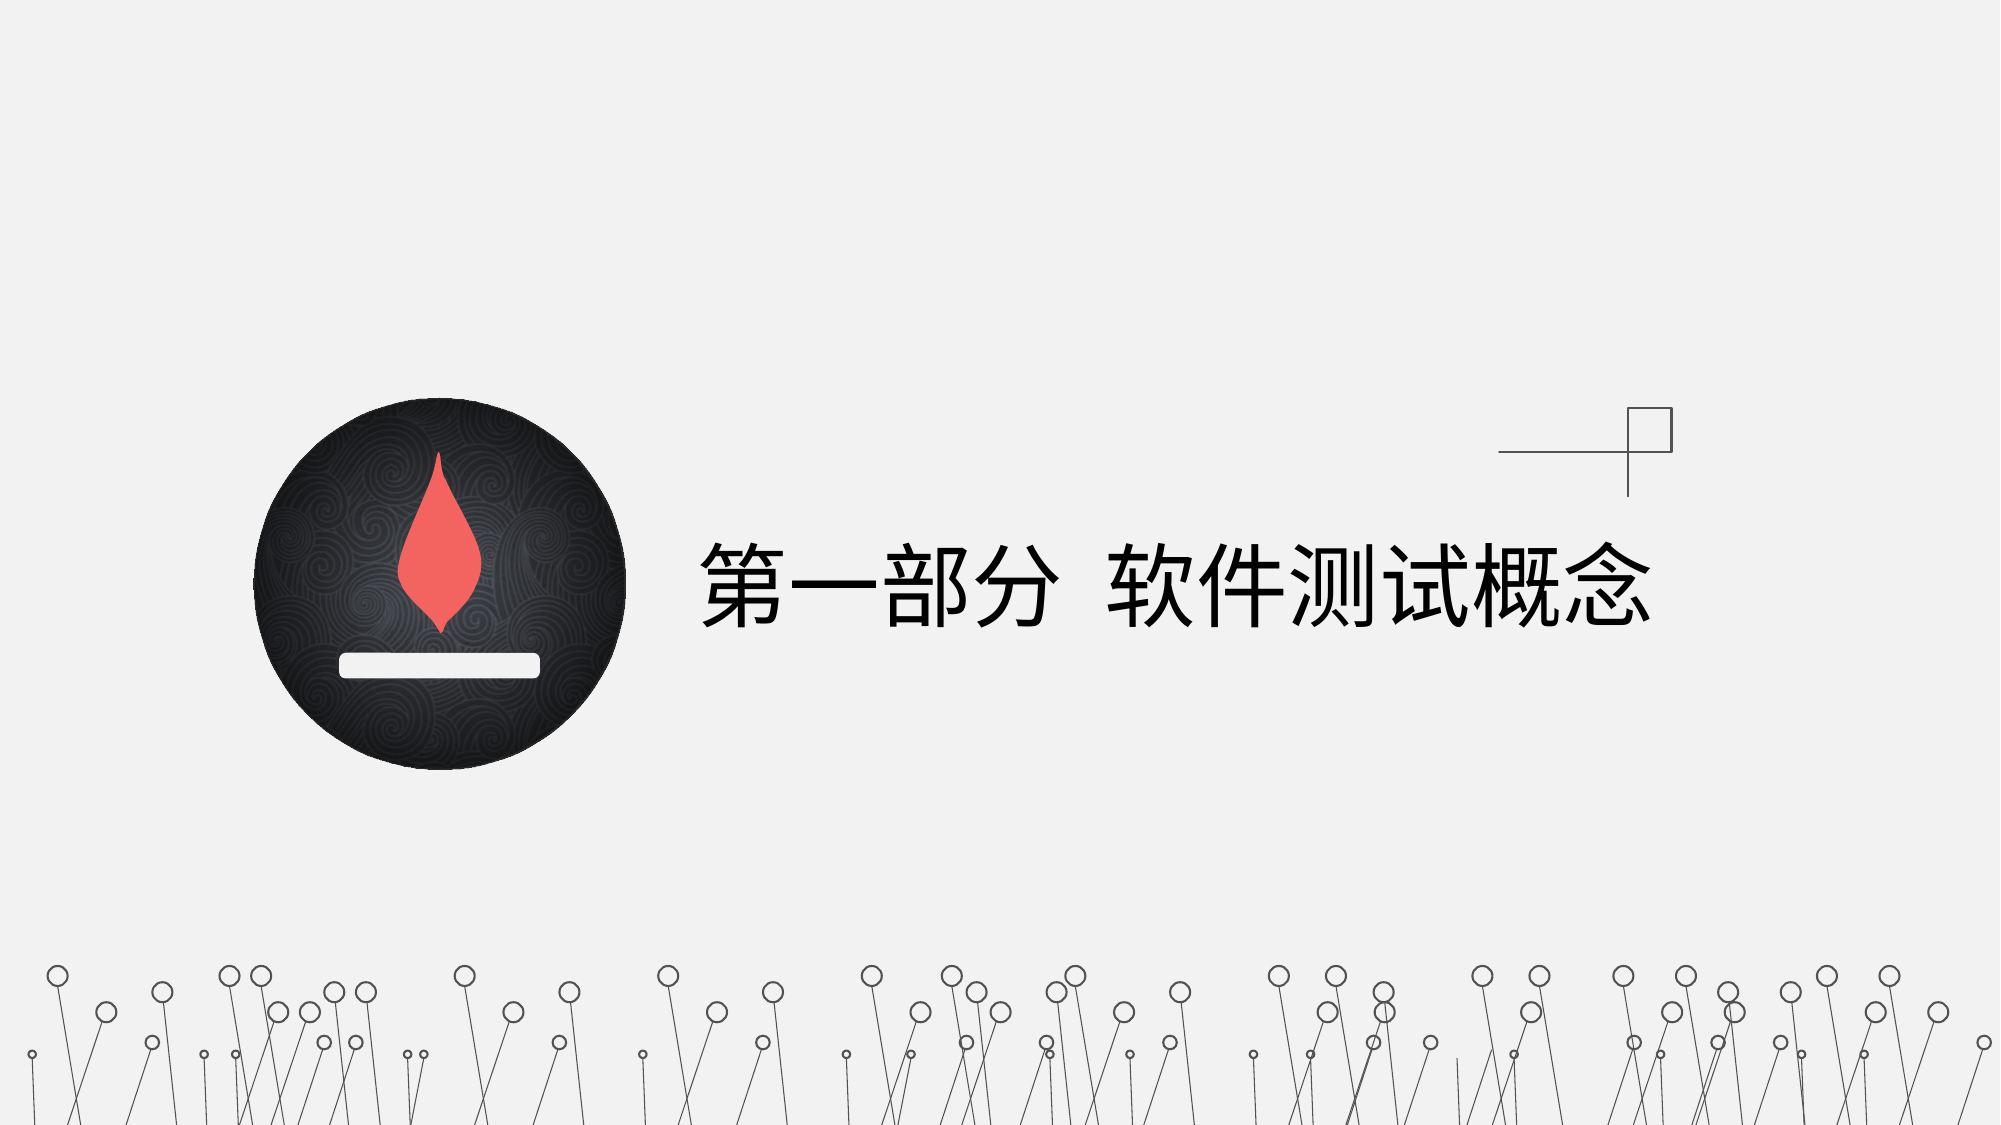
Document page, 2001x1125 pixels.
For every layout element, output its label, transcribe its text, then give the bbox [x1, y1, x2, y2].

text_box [1134, 1049, 1169, 1125]
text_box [57, 985, 86, 1022]
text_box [1685, 985, 1714, 1022]
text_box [1889, 1022, 1934, 1125]
text_box [316, 1034, 333, 1049]
text_box [298, 1001, 321, 1024]
text_box [705, 1001, 729, 1024]
text_box [1779, 981, 1802, 1004]
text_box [1682, 1049, 1717, 1125]
text_box [144, 1034, 161, 1051]
text_box [761, 981, 785, 1004]
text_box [1889, 985, 1918, 1022]
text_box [1948, 1049, 1983, 1125]
text_box [151, 981, 174, 1004]
text_box [1045, 981, 1068, 1004]
text_box [1528, 964, 1551, 987]
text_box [288, 1049, 323, 1125]
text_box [1623, 985, 1652, 1022]
text_box [1422, 1034, 1439, 1051]
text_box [32, 1057, 36, 1125]
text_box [871, 985, 900, 1022]
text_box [464, 985, 493, 1022]
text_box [1049, 1057, 1054, 1125]
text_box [1310, 1057, 1315, 1125]
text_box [523, 1049, 558, 1125]
text_box [1373, 1001, 1389, 1024]
text_box [1717, 981, 1740, 1004]
text_box [1927, 1001, 1950, 1024]
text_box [951, 1022, 997, 1125]
text_box [1372, 981, 1395, 1002]
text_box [1278, 1022, 1324, 1125]
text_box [980, 1002, 994, 1022]
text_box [1394, 1049, 1429, 1125]
text_box [909, 1001, 932, 1024]
text_box 第一部分 软件测试概念 [682, 521, 1746, 646]
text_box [892, 1057, 912, 1125]
text_box [1113, 1001, 1136, 1024]
text_box [1520, 1001, 1539, 1024]
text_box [642, 1057, 647, 1125]
text_box [95, 1001, 118, 1024]
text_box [261, 985, 290, 1022]
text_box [1457, 1049, 1492, 1125]
text_box [1267, 964, 1290, 987]
text_box [27, 1049, 38, 1059]
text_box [726, 1049, 762, 1125]
text_box [638, 1049, 648, 1059]
text_box [1162, 1034, 1178, 1051]
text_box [335, 1002, 352, 1125]
text_box [1125, 1049, 1134, 1059]
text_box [57, 1022, 102, 1125]
text_box [1248, 1049, 1259, 1059]
text_box [1878, 964, 1901, 987]
text_box [1038, 1034, 1055, 1051]
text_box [1057, 1002, 1075, 1125]
text_box [1815, 964, 1839, 987]
text_box [841, 1049, 852, 1059]
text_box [1791, 1002, 1809, 1125]
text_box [1685, 1022, 1729, 1125]
text_box [1612, 964, 1635, 987]
text_box [1674, 964, 1698, 987]
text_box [774, 1002, 791, 1125]
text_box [1335, 1022, 1381, 1125]
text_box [1482, 1022, 1527, 1125]
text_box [668, 985, 697, 1022]
text_box [1045, 1049, 1055, 1059]
text_box [1627, 407, 1673, 453]
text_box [1539, 985, 1568, 1125]
text_box [1064, 964, 1087, 987]
text_box [46, 964, 69, 987]
text_box [1316, 1001, 1335, 1024]
text_box [1661, 1001, 1684, 1024]
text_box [1598, 1049, 1633, 1125]
text_box [419, 1049, 429, 1059]
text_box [204, 1057, 208, 1125]
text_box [951, 985, 980, 1022]
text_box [274, 1022, 306, 1125]
text_box [250, 964, 273, 987]
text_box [1826, 1022, 1872, 1125]
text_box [1075, 985, 1104, 1022]
text_box [352, 1034, 364, 1051]
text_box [163, 1002, 180, 1125]
text_box [1864, 1001, 1887, 1024]
text_box [218, 964, 241, 987]
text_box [412, 1057, 424, 1125]
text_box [1384, 1002, 1402, 1125]
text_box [407, 1057, 412, 1125]
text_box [1181, 1002, 1198, 1125]
text_box [1723, 1004, 1729, 1022]
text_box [570, 1002, 587, 1125]
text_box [871, 1022, 917, 1125]
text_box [1129, 1057, 1134, 1125]
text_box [668, 1022, 713, 1125]
text_box [1772, 1034, 1789, 1051]
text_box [253, 398, 626, 770]
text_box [366, 1002, 384, 1125]
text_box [1801, 1057, 1806, 1125]
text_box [1075, 1022, 1120, 1125]
text_box [354, 981, 377, 1004]
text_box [1514, 1057, 1518, 1125]
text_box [464, 1022, 510, 1125]
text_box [229, 985, 258, 1022]
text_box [1746, 1049, 1780, 1125]
text_box [1169, 981, 1192, 1004]
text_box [1253, 1057, 1258, 1125]
text_box [558, 981, 581, 1004]
text_box [755, 1034, 771, 1051]
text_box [1335, 985, 1364, 1022]
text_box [323, 1049, 335, 1125]
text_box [1278, 985, 1307, 1022]
text_box [860, 964, 883, 987]
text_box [1826, 985, 1855, 1022]
text_box [1976, 1034, 1993, 1051]
text_box [199, 1049, 209, 1059]
text_box [994, 1001, 1012, 1024]
text_box [402, 1049, 413, 1059]
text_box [930, 1049, 951, 1125]
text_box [1623, 1022, 1668, 1125]
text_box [116, 1049, 151, 1125]
text_box [551, 1034, 568, 1051]
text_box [1010, 1049, 1045, 1125]
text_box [1729, 1002, 1746, 1125]
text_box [1482, 985, 1511, 1022]
text_box [968, 981, 988, 1002]
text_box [229, 1022, 274, 1125]
text_box [940, 964, 963, 987]
text_box [1471, 964, 1494, 987]
text_box [323, 981, 346, 1004]
text_box [657, 964, 680, 987]
text_box [502, 1001, 525, 1024]
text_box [846, 1057, 851, 1125]
text_box [453, 964, 476, 987]
text_box [1324, 964, 1348, 987]
